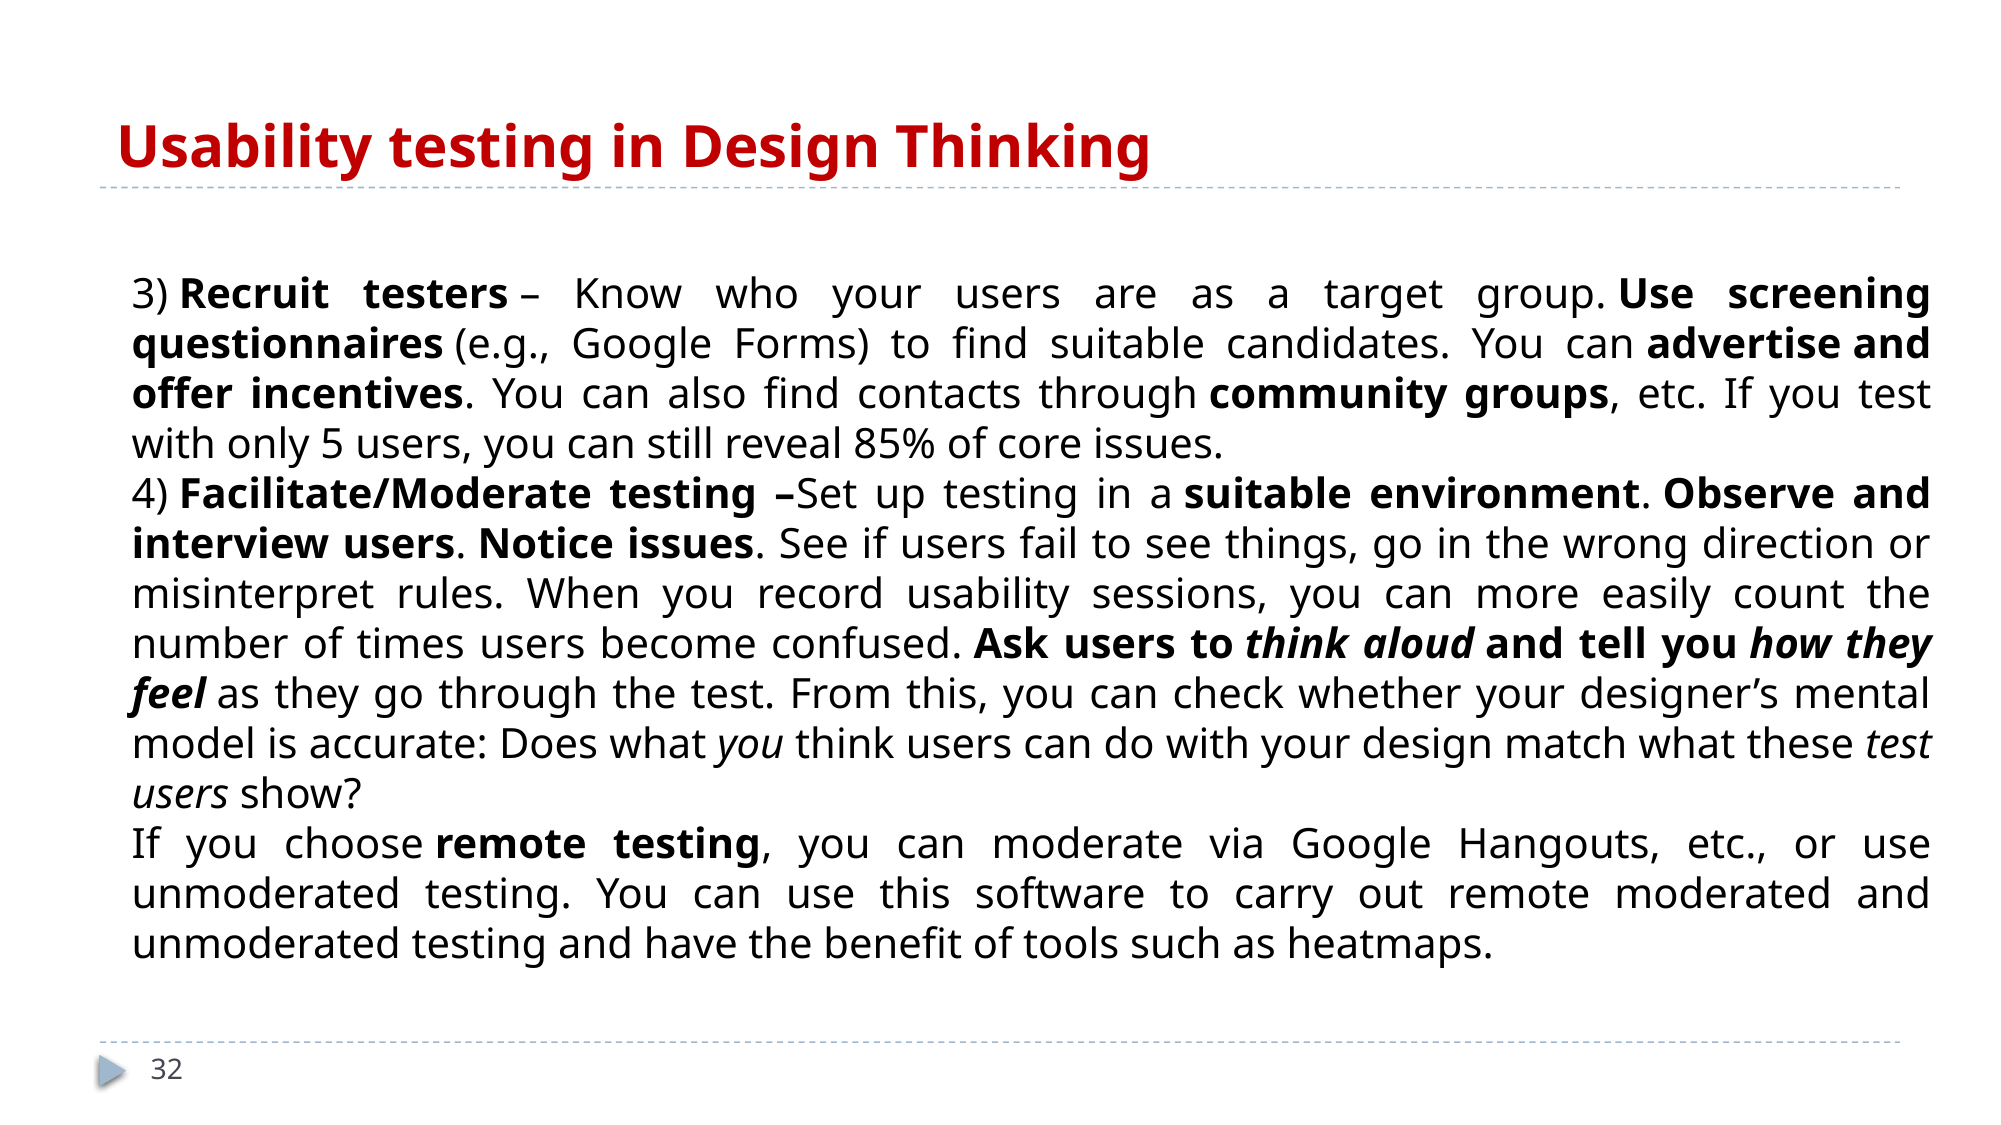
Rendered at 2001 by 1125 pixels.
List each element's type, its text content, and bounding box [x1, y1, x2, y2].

title Usability testing in Design Thinking [99, 37, 1900, 188]
text_box 3) Recruit testers – Know who your users are as a target group. Use screening questionnaires (e.g., Google Forms) to find suitable candidates. You can advertise and offer incentives. You can also find contacts through community groups, etc. If you test with only 5 users, you can still reveal 85% of core issues. 4) Facilitate/Moderate testing –Set up testing in a suitable environment. Observe and interview users. Notice issues. See if users fail to see things, go in the wrong direction or misinterpret rules. When you record usability sessions, you can more easily count the number of times users become confused. Ask users to think aloud and tell you how they feel as they go through the test. From this, you can check whether your designer’s mental model is accurate: Does what you think users can do with your design match what these test users show? If you choose remote testing, you can moderate via Google Hangouts, etc., or use unmoderated testing. You can use this software to carry out remote moderated and unmoderated testing and have the benefit of tools such as heatmaps. [116, 259, 1947, 975]
slide_number 32 [133, 1042, 568, 1103]
